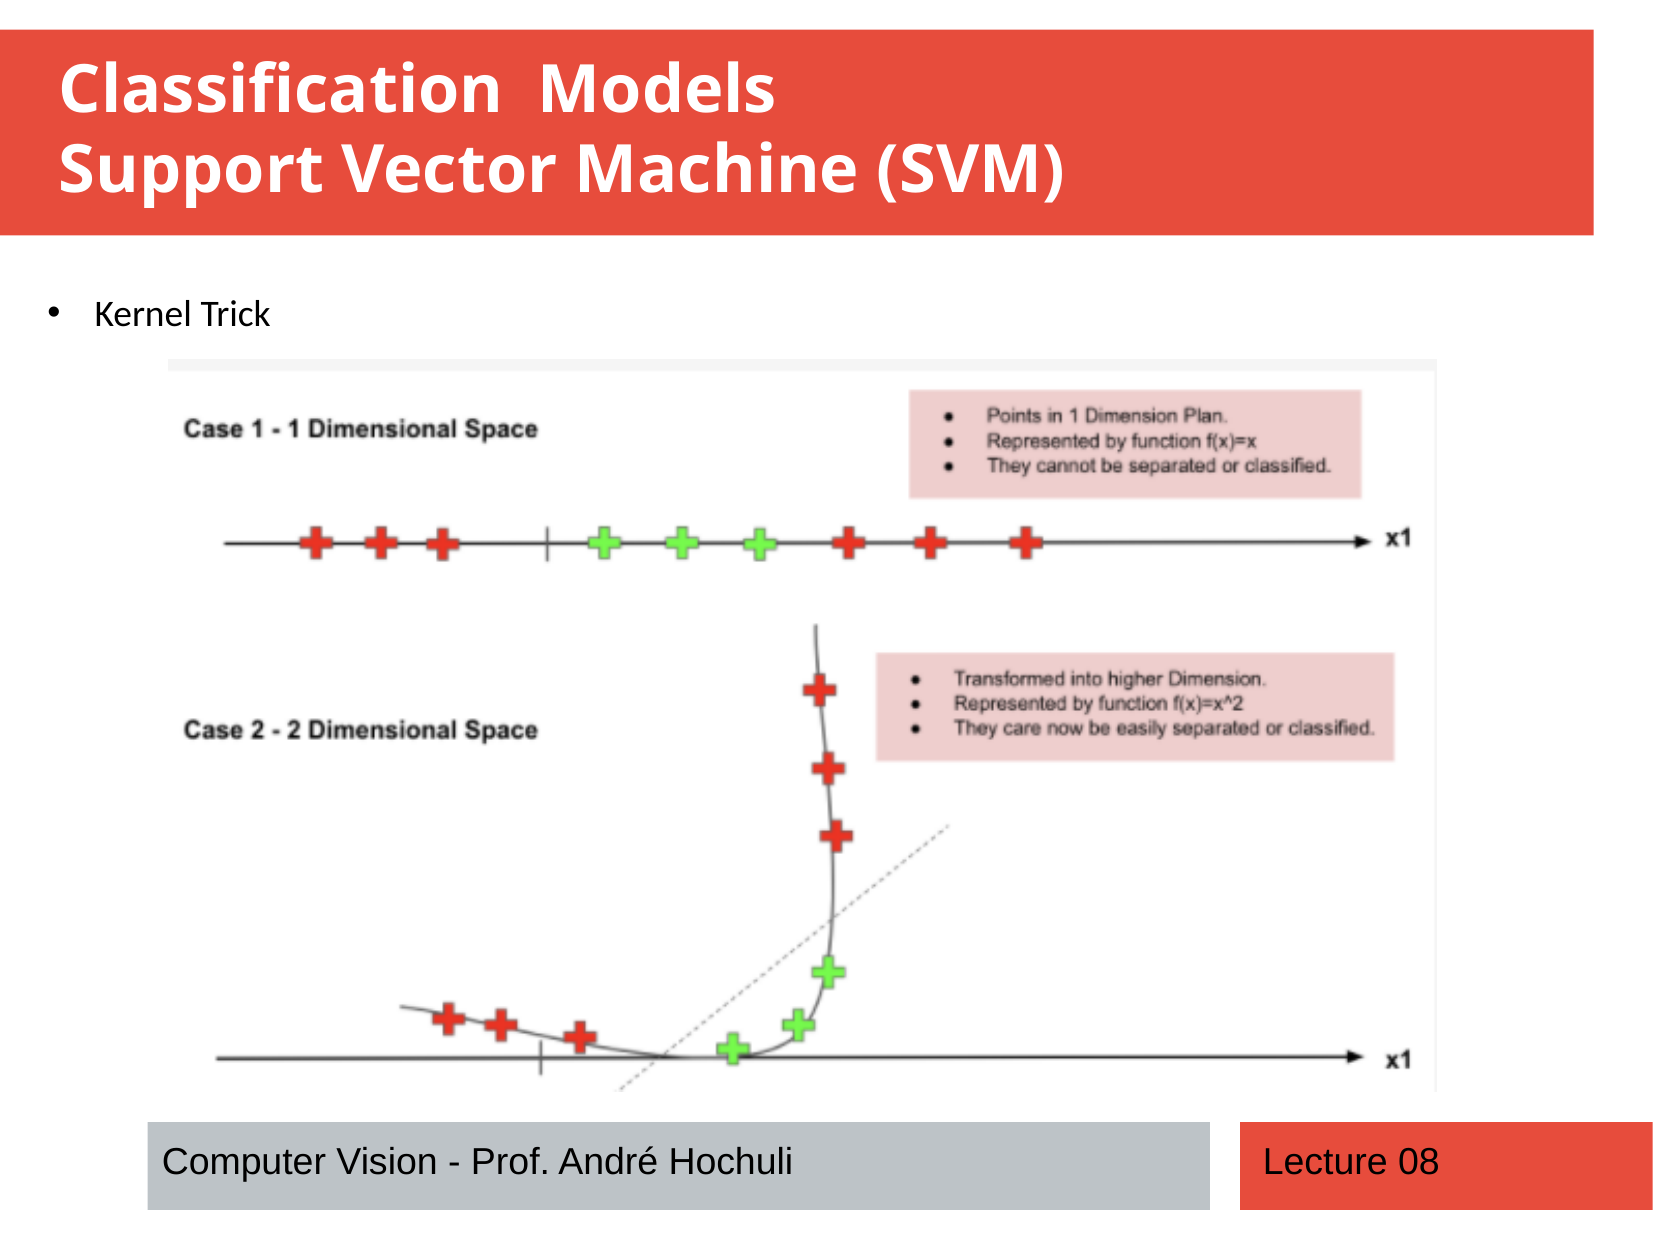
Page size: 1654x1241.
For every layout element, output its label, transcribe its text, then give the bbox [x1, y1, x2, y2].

picture [168, 359, 1437, 1092]
text_box Lecture 08 [1248, 1129, 1623, 1189]
text_box Kernel Trick [32, 281, 352, 342]
text_box Classification Models Support Vector Machine (SVM) [59, 59, 1594, 206]
text_box Computer Vision - Prof. André Hochuli [147, 1129, 1204, 1189]
